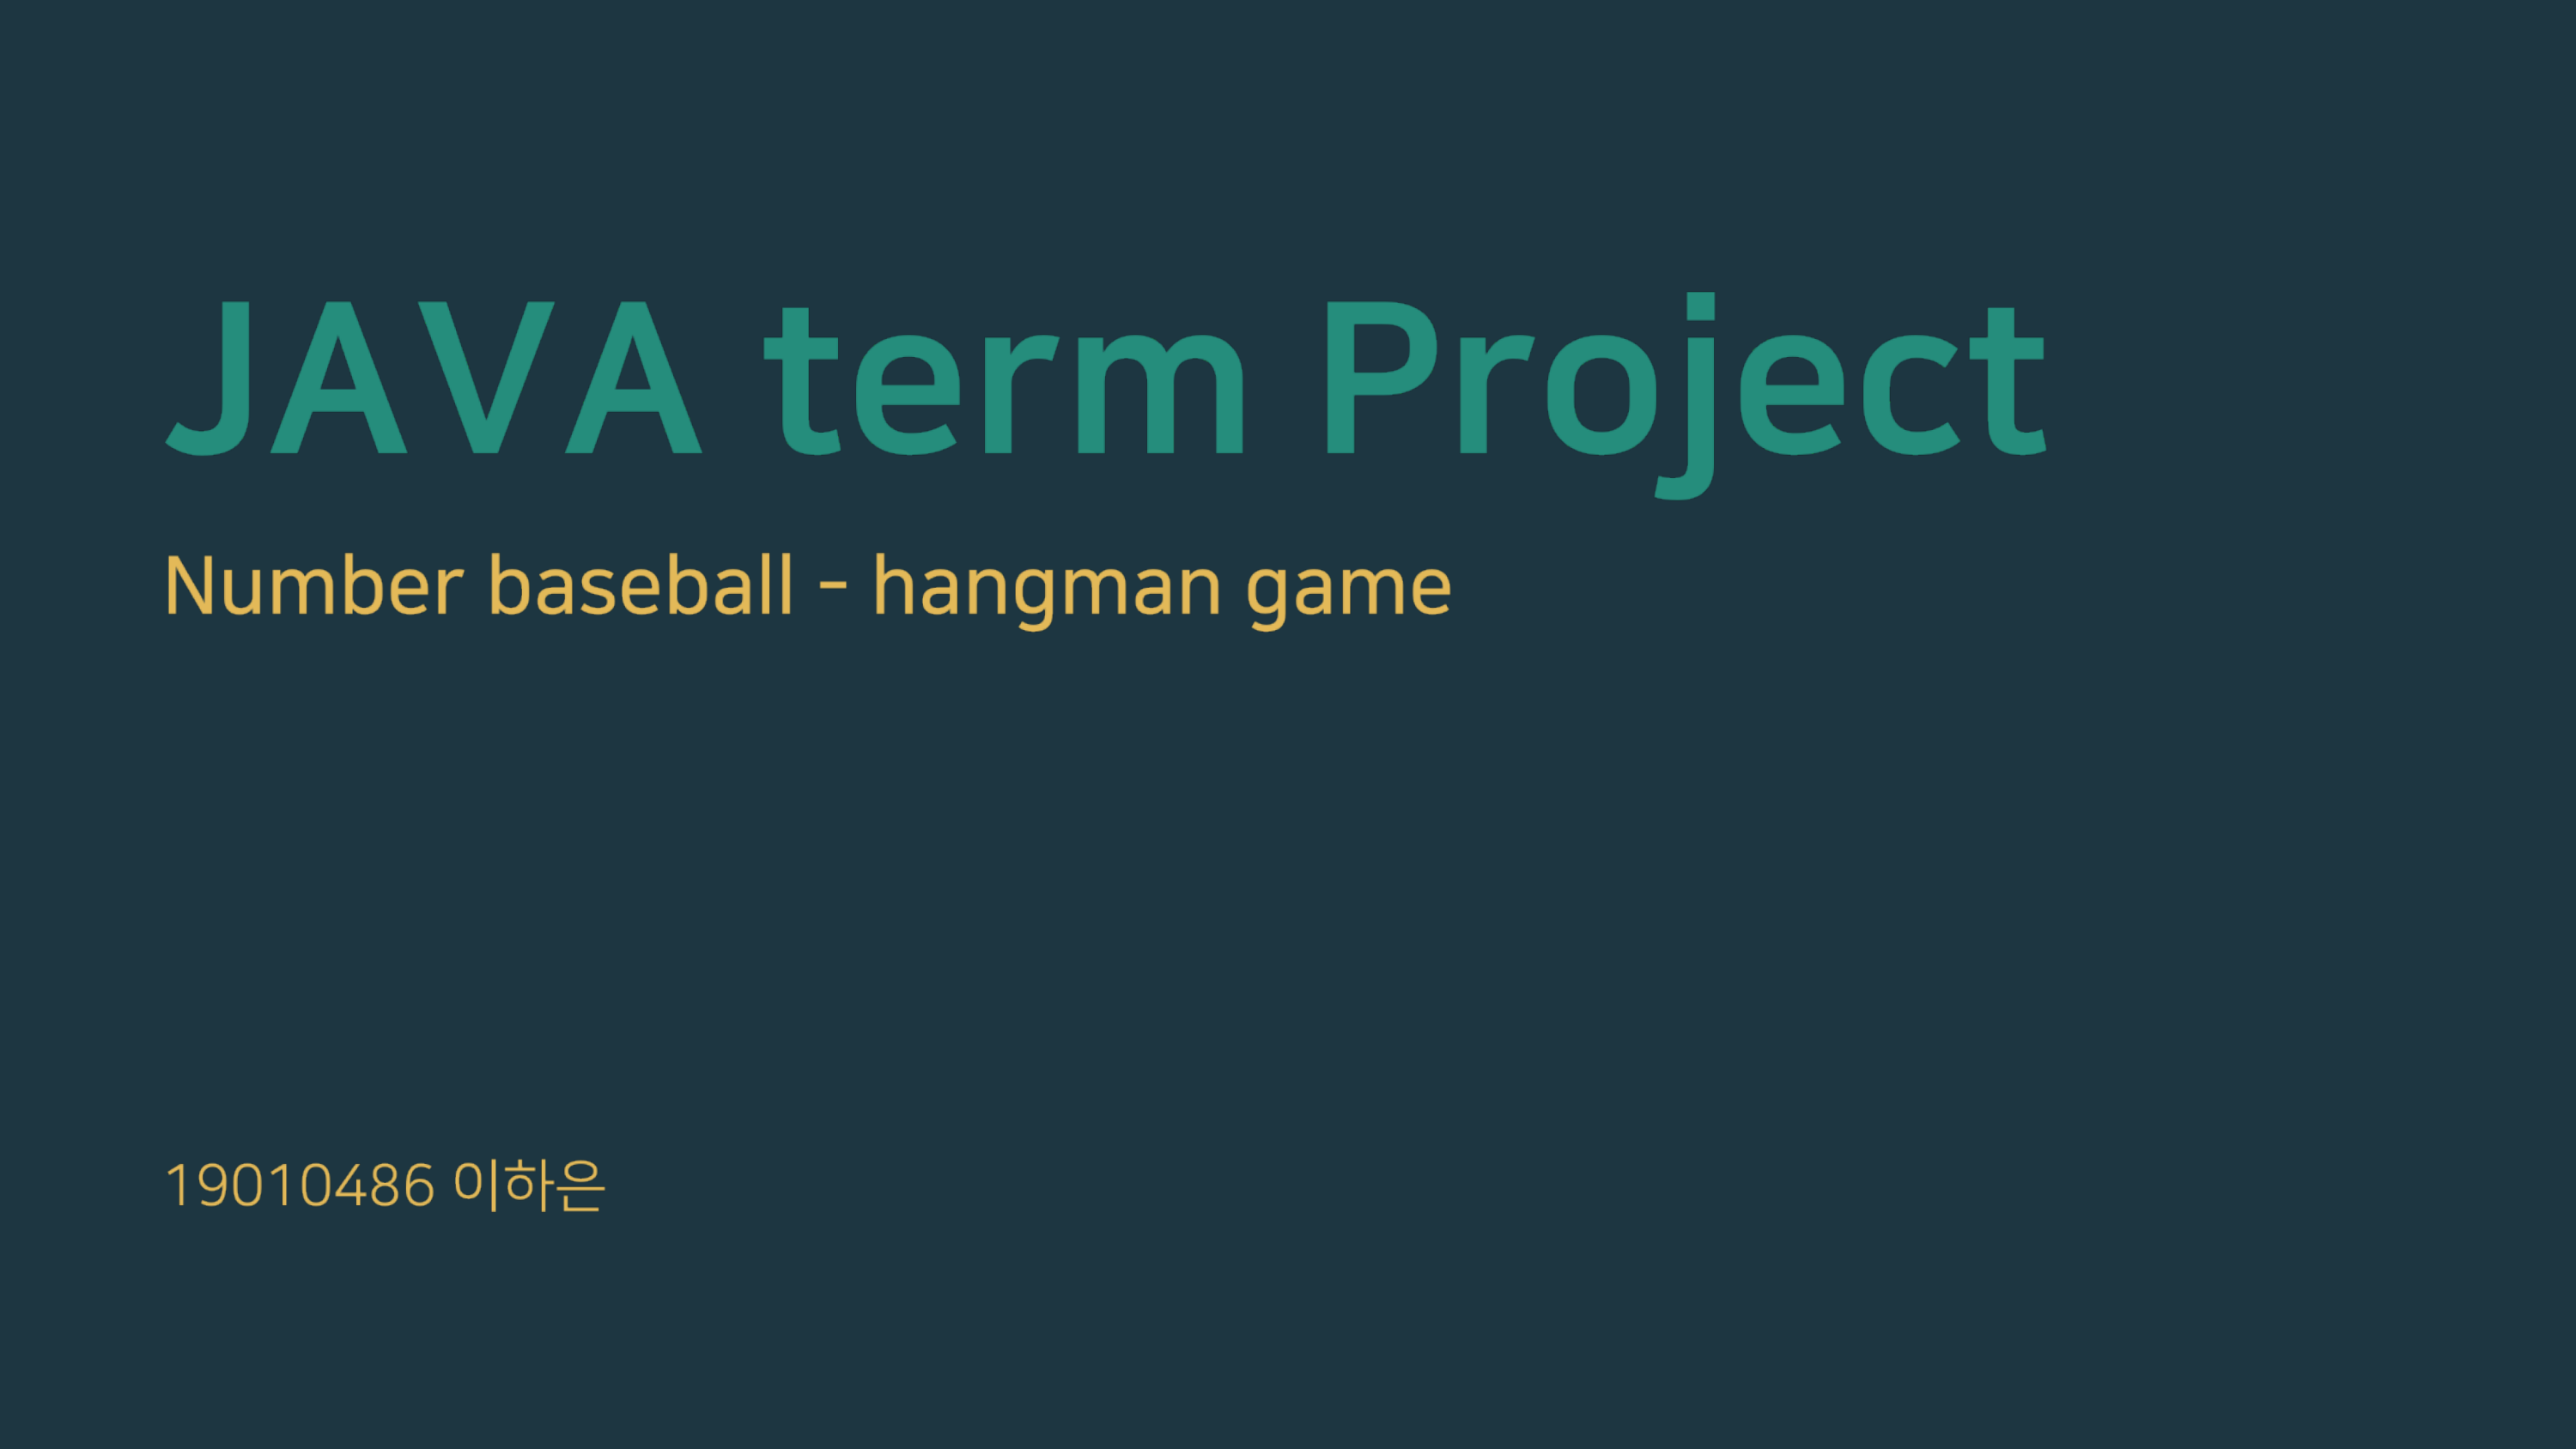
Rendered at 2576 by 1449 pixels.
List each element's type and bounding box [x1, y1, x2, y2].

picture [153, 1138, 633, 1240]
picture [131, 208, 2142, 670]
